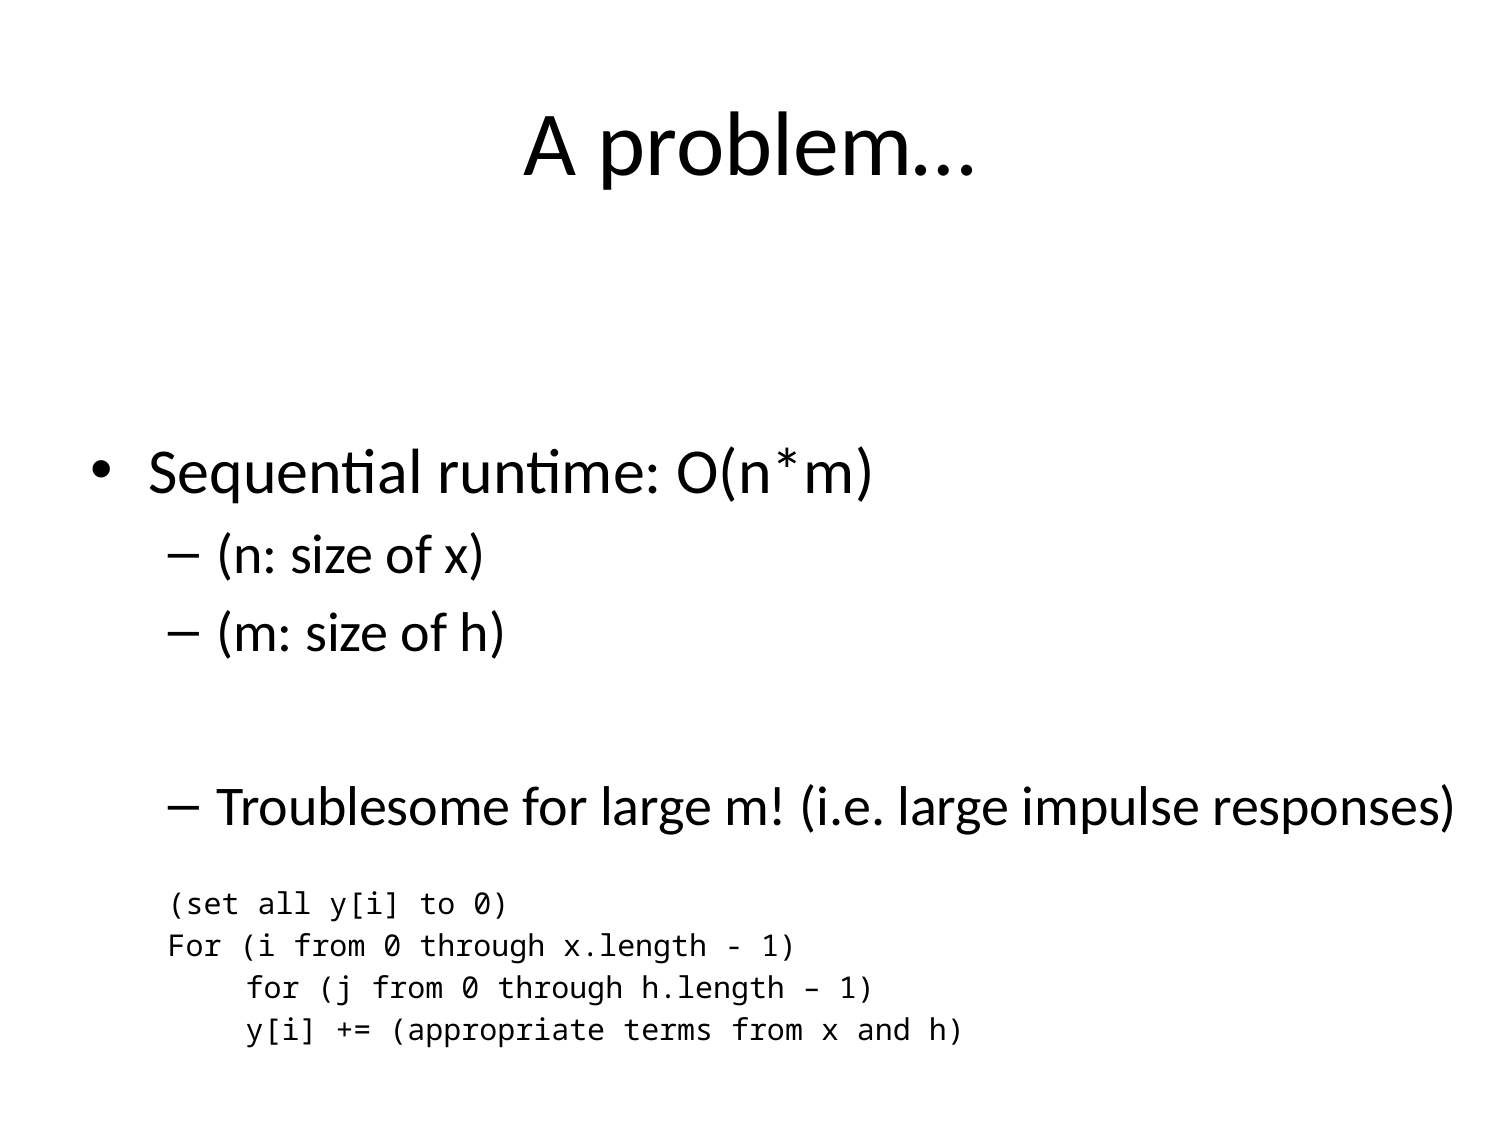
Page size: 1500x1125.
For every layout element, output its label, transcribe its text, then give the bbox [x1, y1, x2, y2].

title A problem… [75, 45, 1425, 233]
